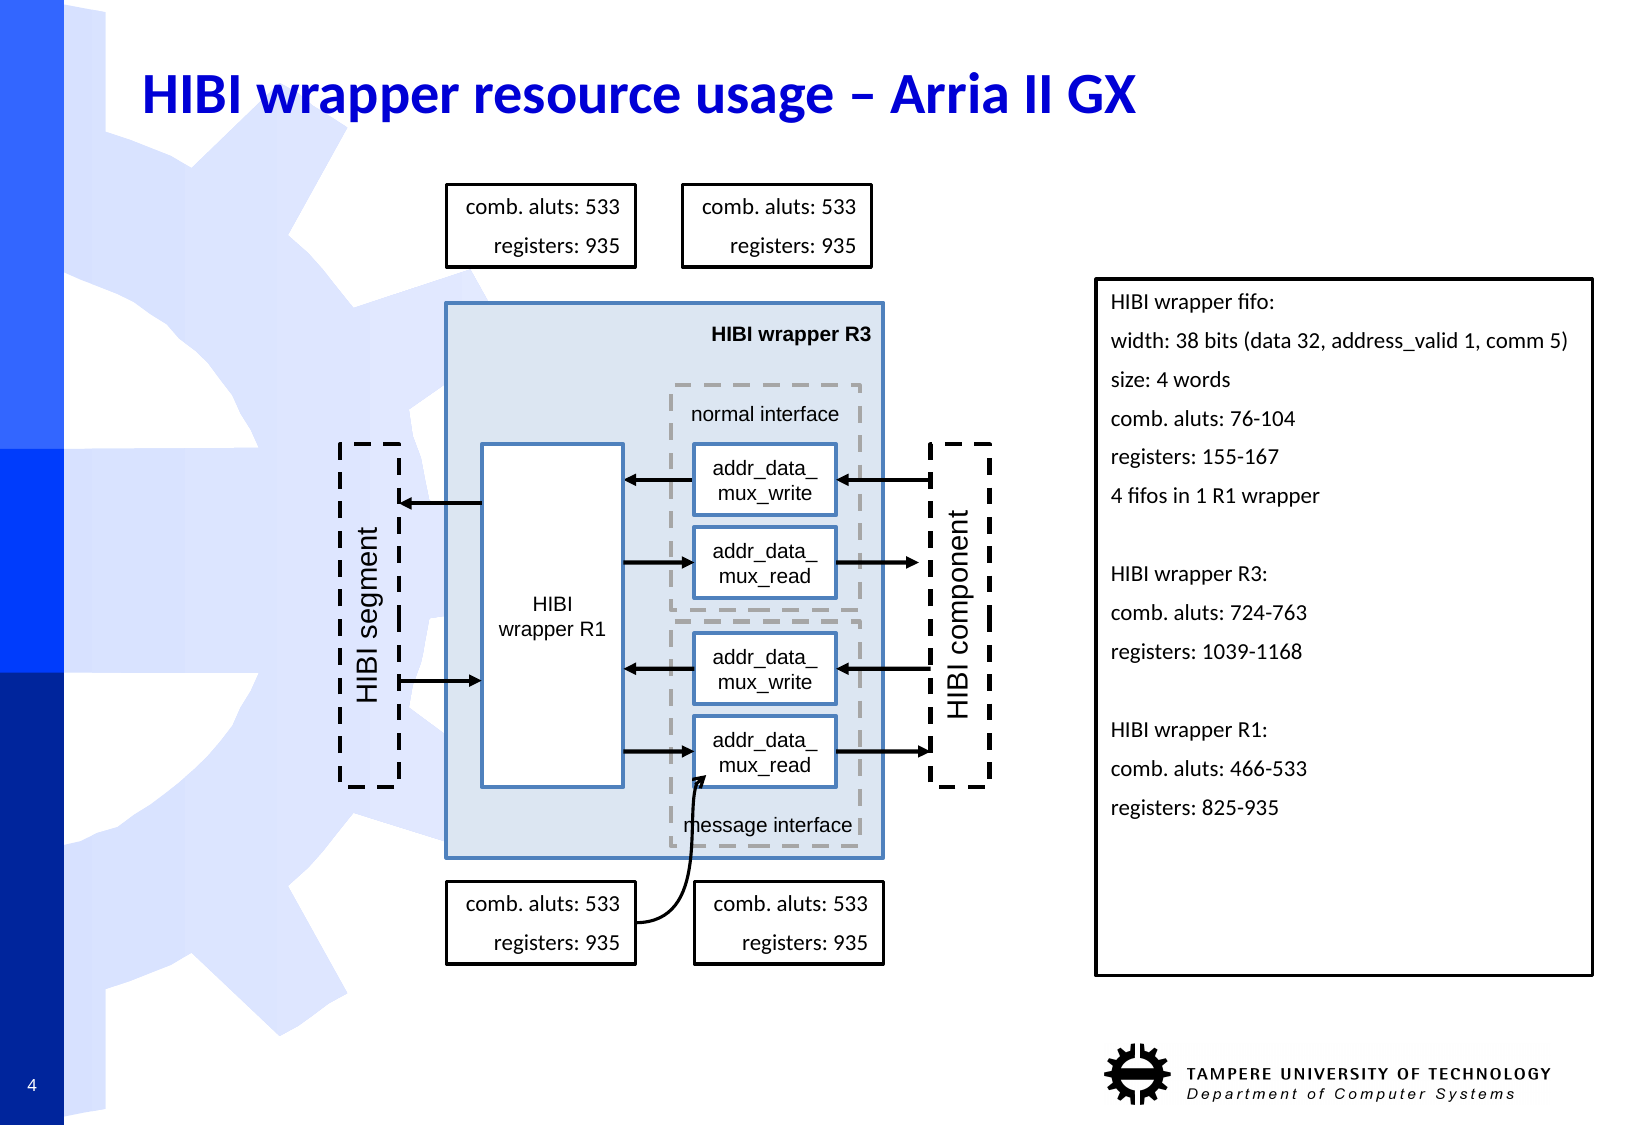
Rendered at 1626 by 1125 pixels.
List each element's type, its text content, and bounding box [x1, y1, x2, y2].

text_box comb. aluts: 533 registers: 935 [444, 182, 637, 269]
slide_number 4 [0, 1066, 65, 1107]
text_box HIBI wrapper fifo: width: 38 bits (data 32, address_valid 1, comm 5) size: 4 words comb. aluts: 76-104 registers: 155-167 4 fifos in 1 R1 wrapper HIBI wrapper R3: comb. aluts: 724-763 registers: 1039-1168 HIBI wrapper R1: comb. aluts: 466-533 registers: 825-935 [1094, 277, 1594, 978]
title HIBI wrapper resource usage – Arria II GX [127, 42, 1286, 138]
text_box HIBI segment [339, 444, 399, 787]
text_box comb. aluts: 533 registers: 935 [444, 879, 637, 966]
text_box comb. aluts: 533 registers: 935 [680, 182, 874, 269]
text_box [634, 774, 707, 923]
text_box HIBI component [930, 444, 990, 787]
text_box comb. aluts: 533 registers: 935 [692, 879, 885, 966]
picture [1104, 1043, 1551, 1105]
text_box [446, 302, 884, 859]
